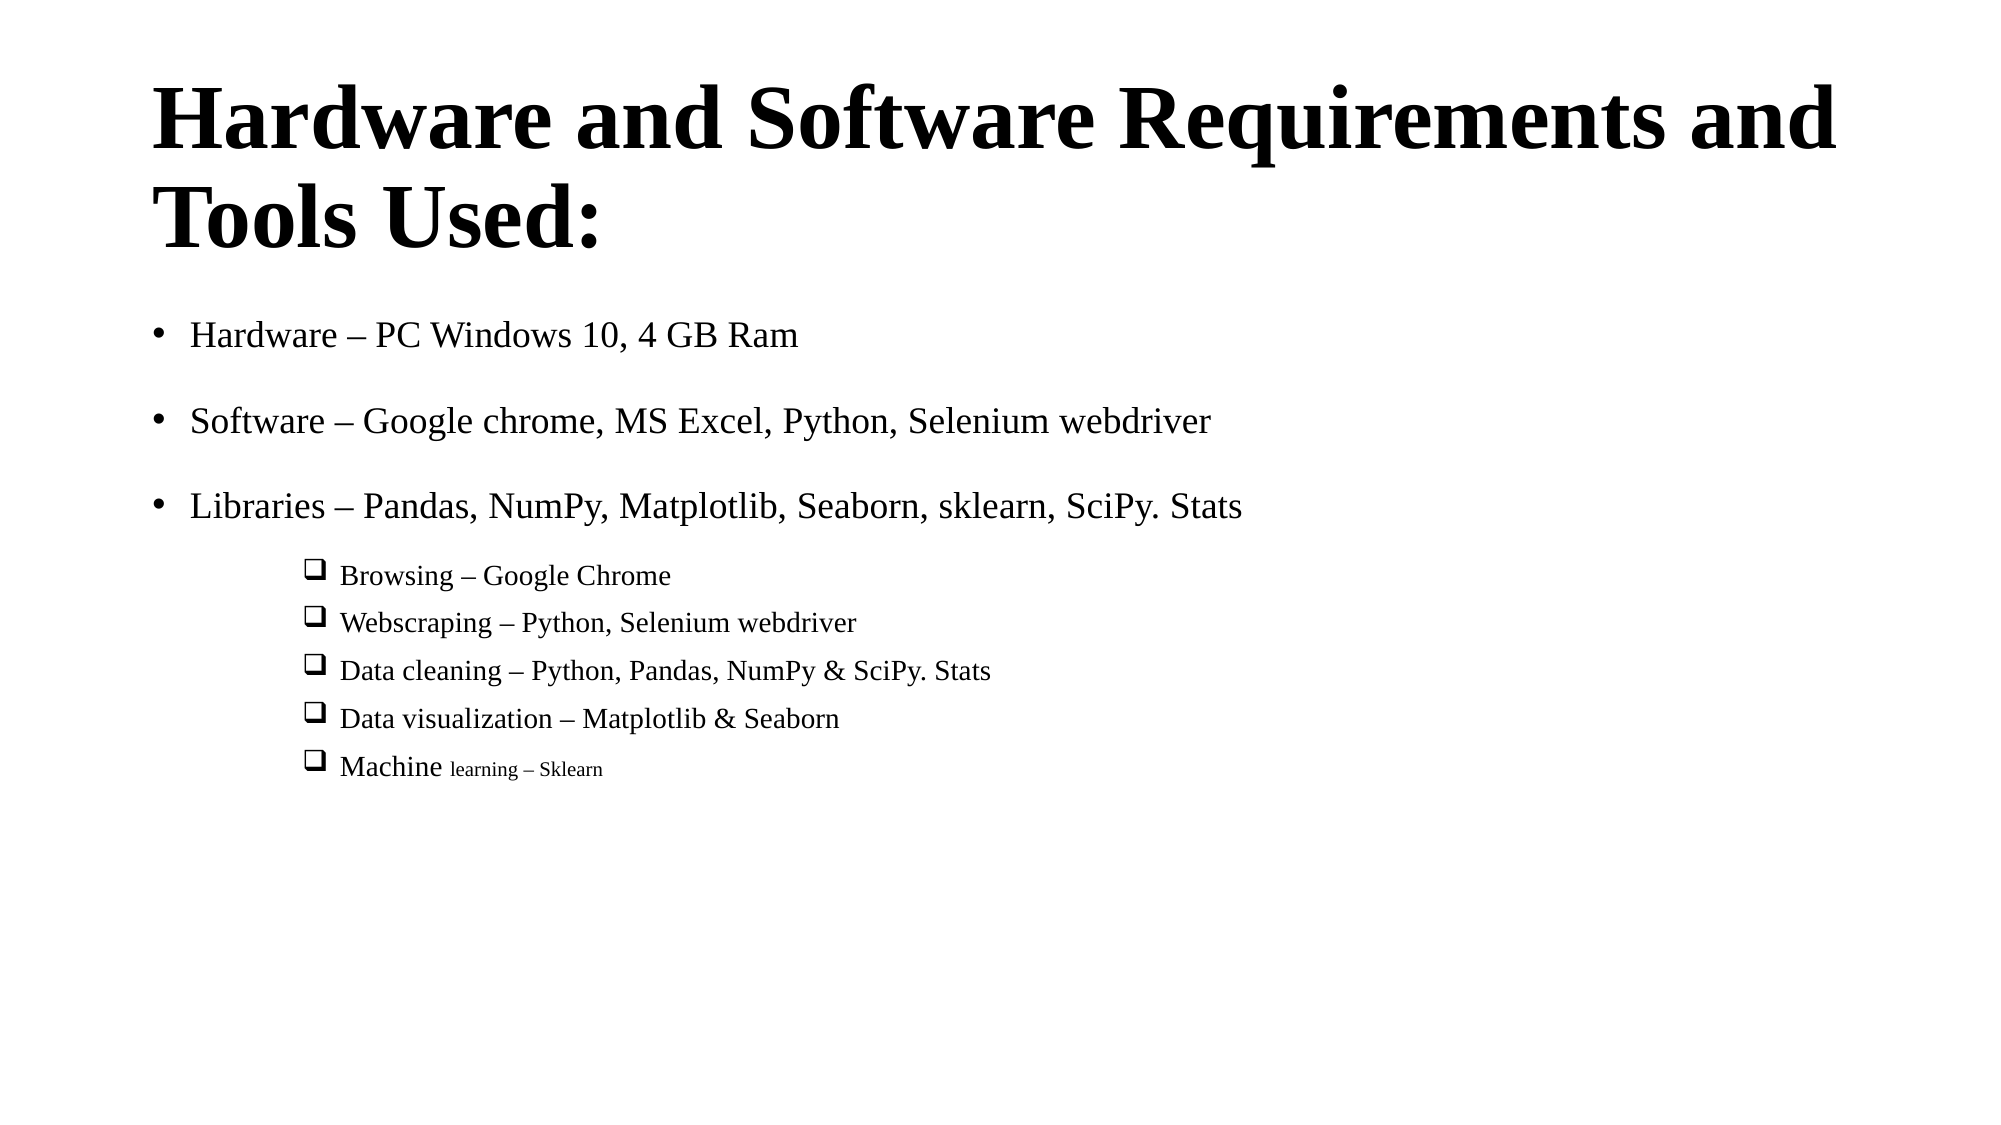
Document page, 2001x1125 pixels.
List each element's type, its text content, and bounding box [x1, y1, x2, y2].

list Hardware – PC Windows 10, 4 GB Ram Software – Google chrome, MS Excel, Python, Selenium webdriver Libraries – Pandas, NumPy, Matplotlib, Seaborn, sklearn, SciPy. Stats Browsing – Google Chrome Webscraping – Python, Selenium webdriver Data cleaning – Python, Pandas, NumPy & SciPy. Stats Data visualization – Matplotlib & Seaborn Machine learning – Sklearn [137, 299, 1863, 1014]
title Hardware and Software Requirements and Tools Used: [137, 59, 1863, 278]
